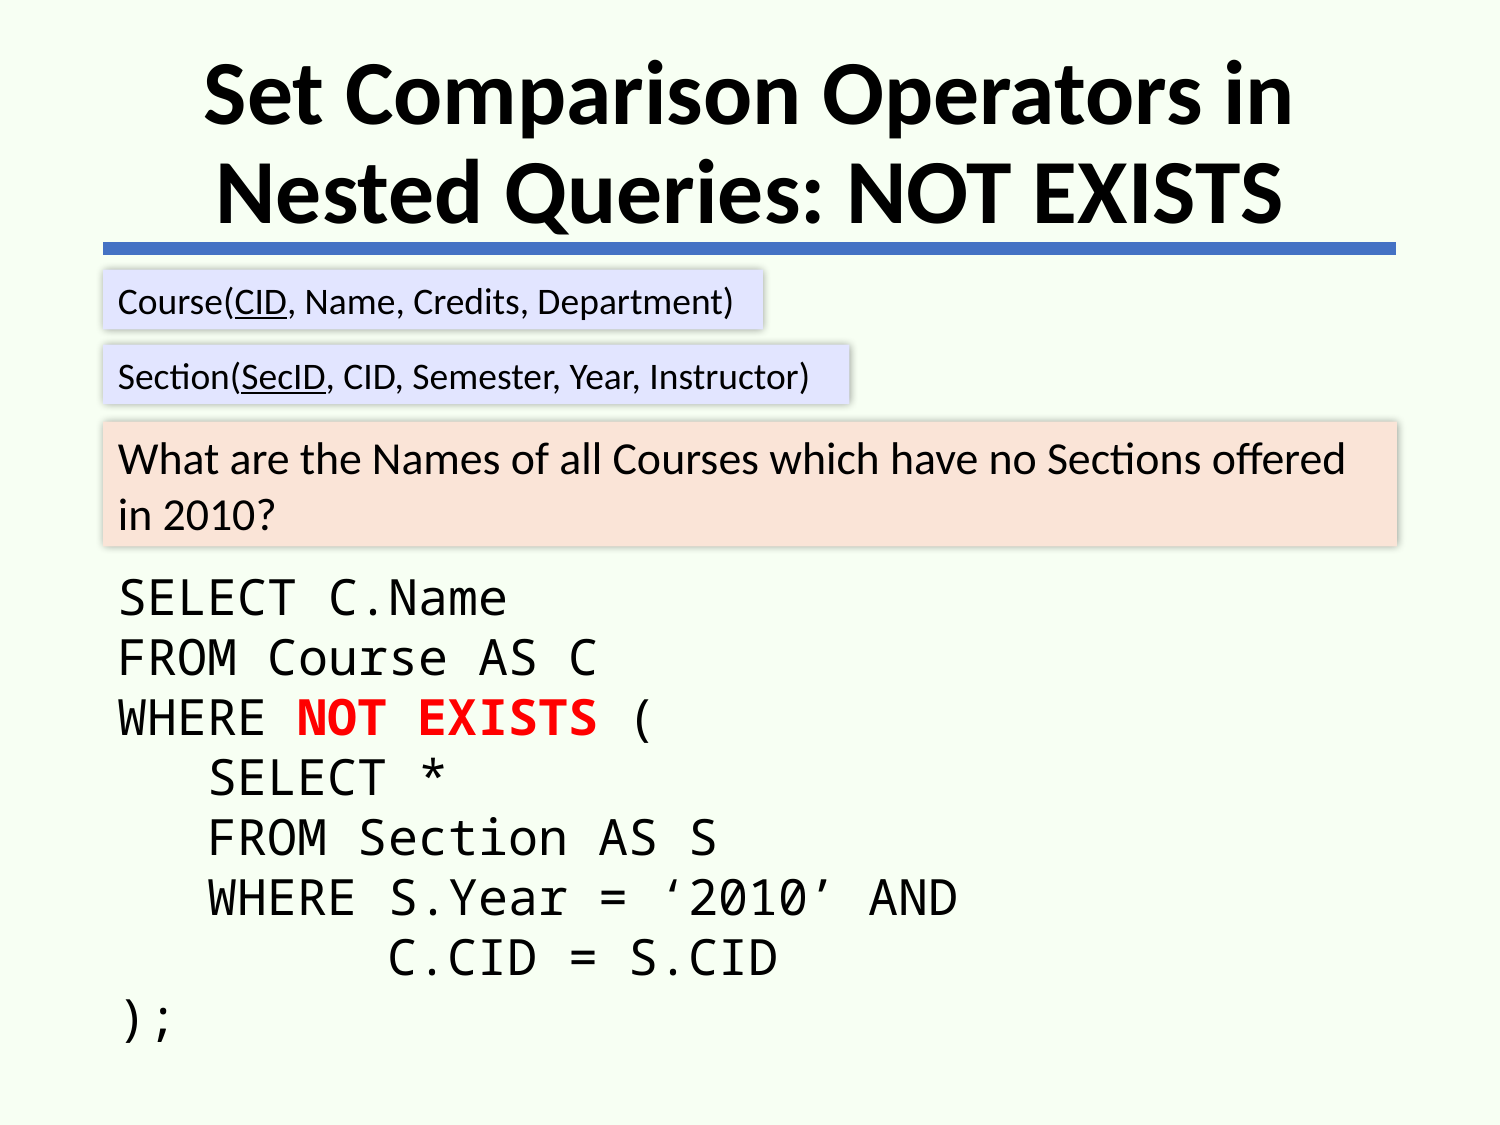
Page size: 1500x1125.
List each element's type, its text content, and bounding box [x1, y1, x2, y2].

text_box What are the Names of all Courses which have no Sections offered in 2010? [103, 421, 1397, 547]
text_box Course(CID, Name, Credits, Department) [103, 269, 763, 330]
title Set Comparison Operators in Nested Queries: NOT EXISTS [103, 35, 1397, 253]
text_box Section(SecID, CID, Semester, Year, Instructor) [103, 344, 850, 405]
text_box SELECT C.Name FROM Course AS C WHERE NOT EXISTS ( SELECT * FROM Section AS S WHERE S.Year = ‘2010’ AND C.CID = S.CID ); [103, 557, 1397, 1053]
